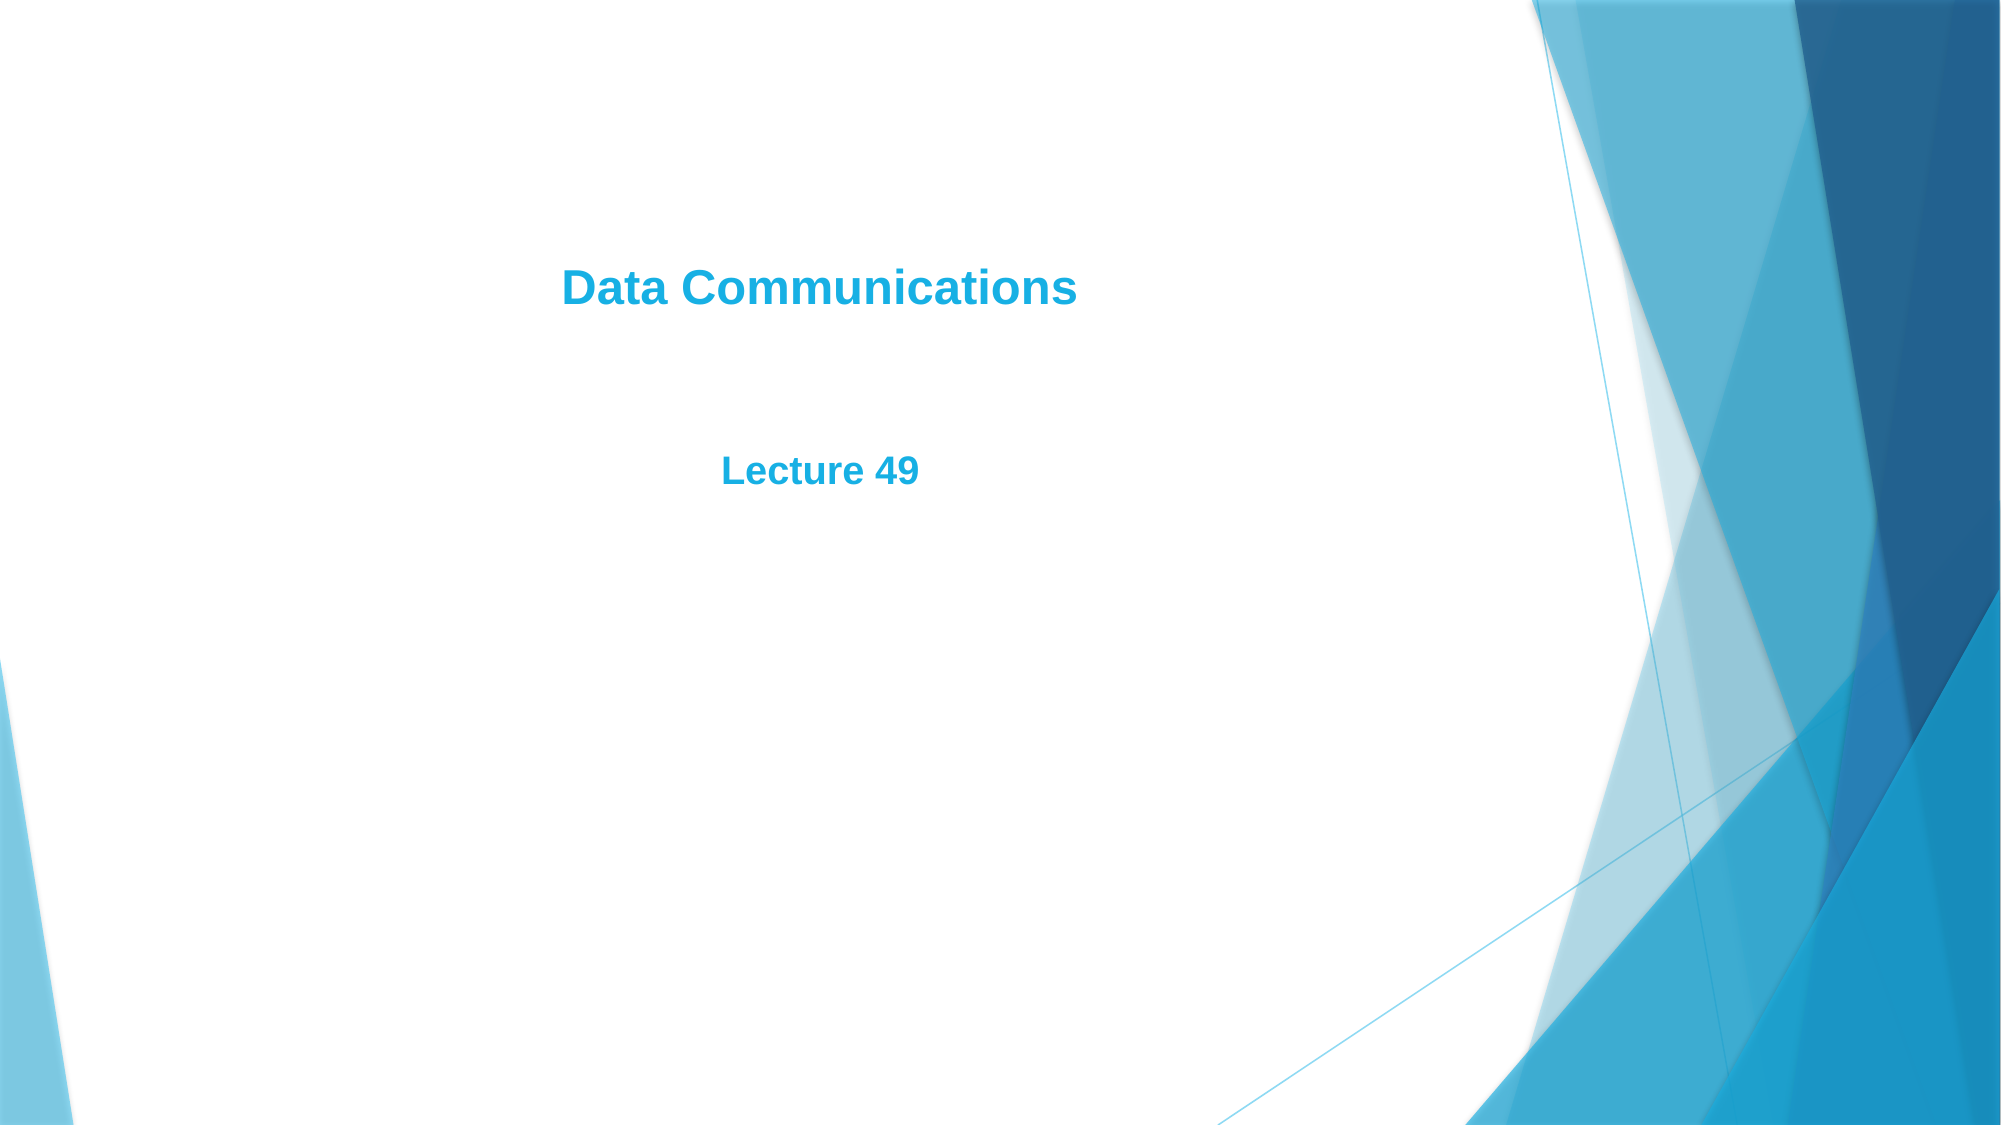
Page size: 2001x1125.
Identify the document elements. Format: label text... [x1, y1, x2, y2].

text_box Data Communications Lecture 49 [85, 88, 1556, 678]
